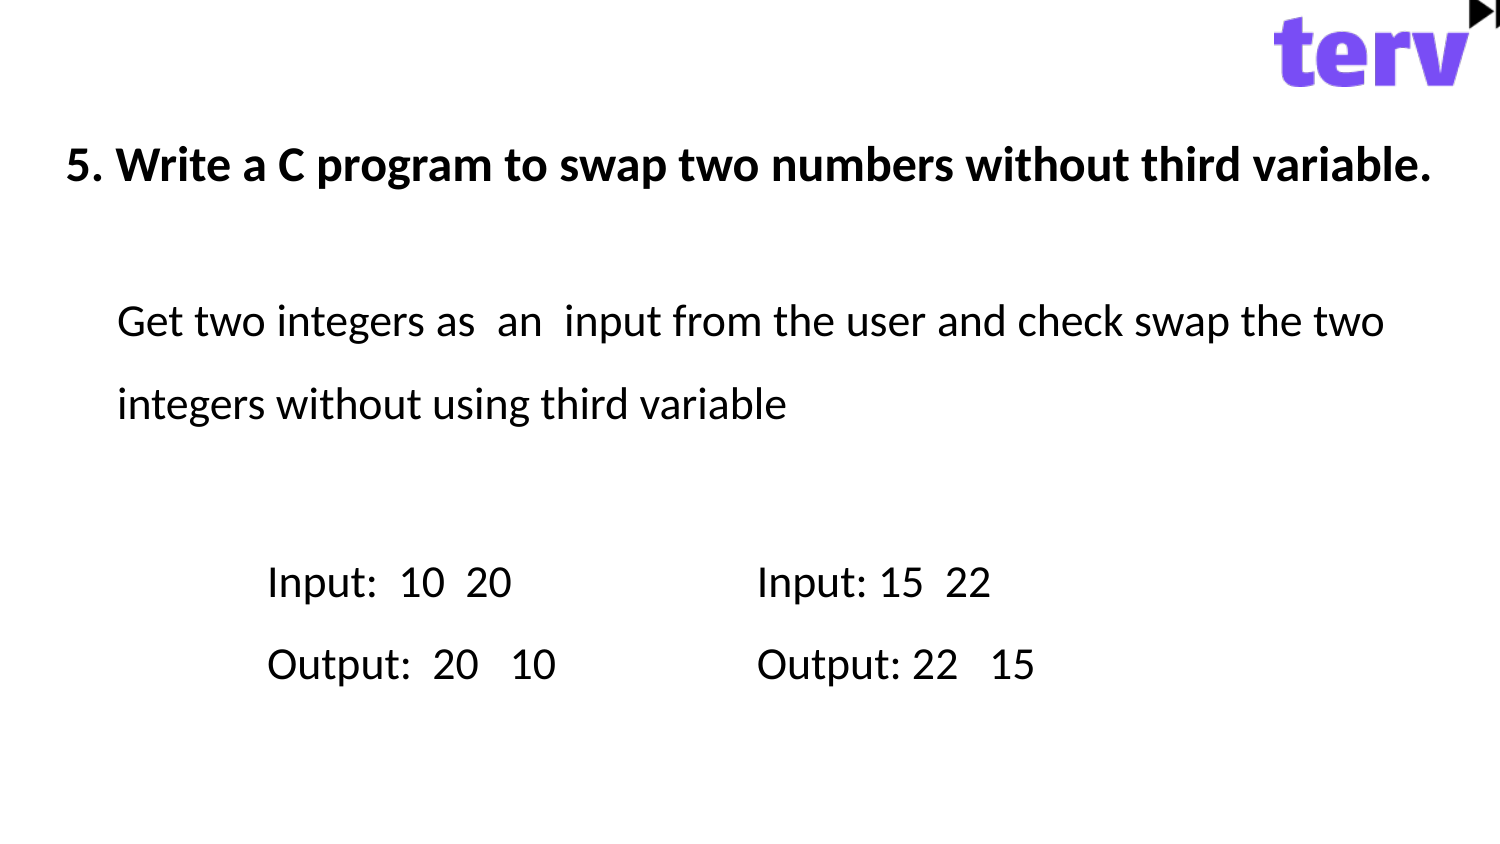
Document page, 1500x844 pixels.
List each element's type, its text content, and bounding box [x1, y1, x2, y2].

text_box 5. Write a C program to swap two numbers without third variable. [0, 94, 1500, 199]
text_box Get two integers as an input from the user and check swap the two integers without using third variable [102, 256, 1401, 436]
text_box Input: 10 20 Output: 20 10 [252, 516, 604, 696]
text_box Input: 15 22 Output: 22 15 [742, 516, 1094, 696]
picture [1274, 0, 1500, 87]
